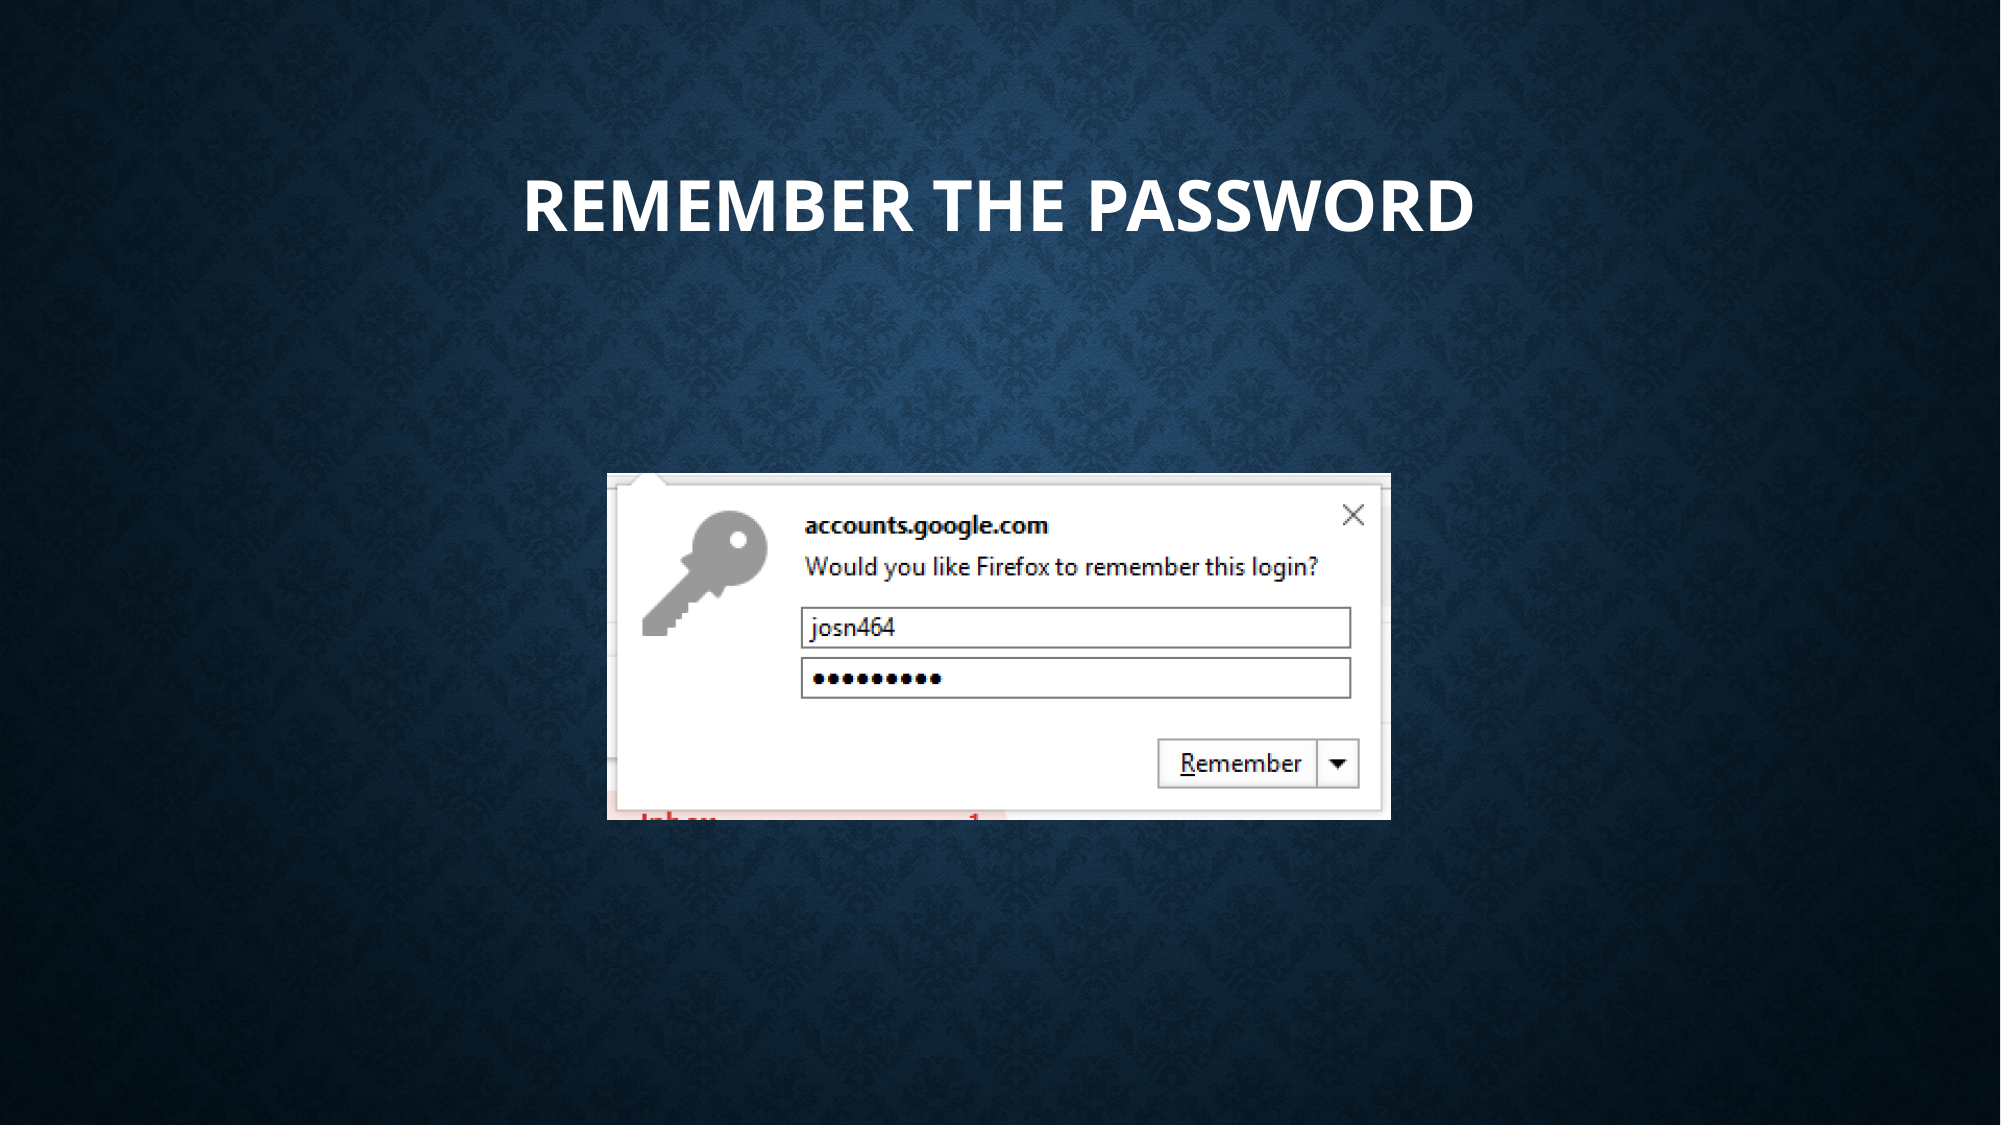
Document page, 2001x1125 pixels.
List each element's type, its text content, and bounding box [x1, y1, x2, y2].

title Remember the password [149, 99, 1849, 318]
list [607, 473, 1392, 821]
